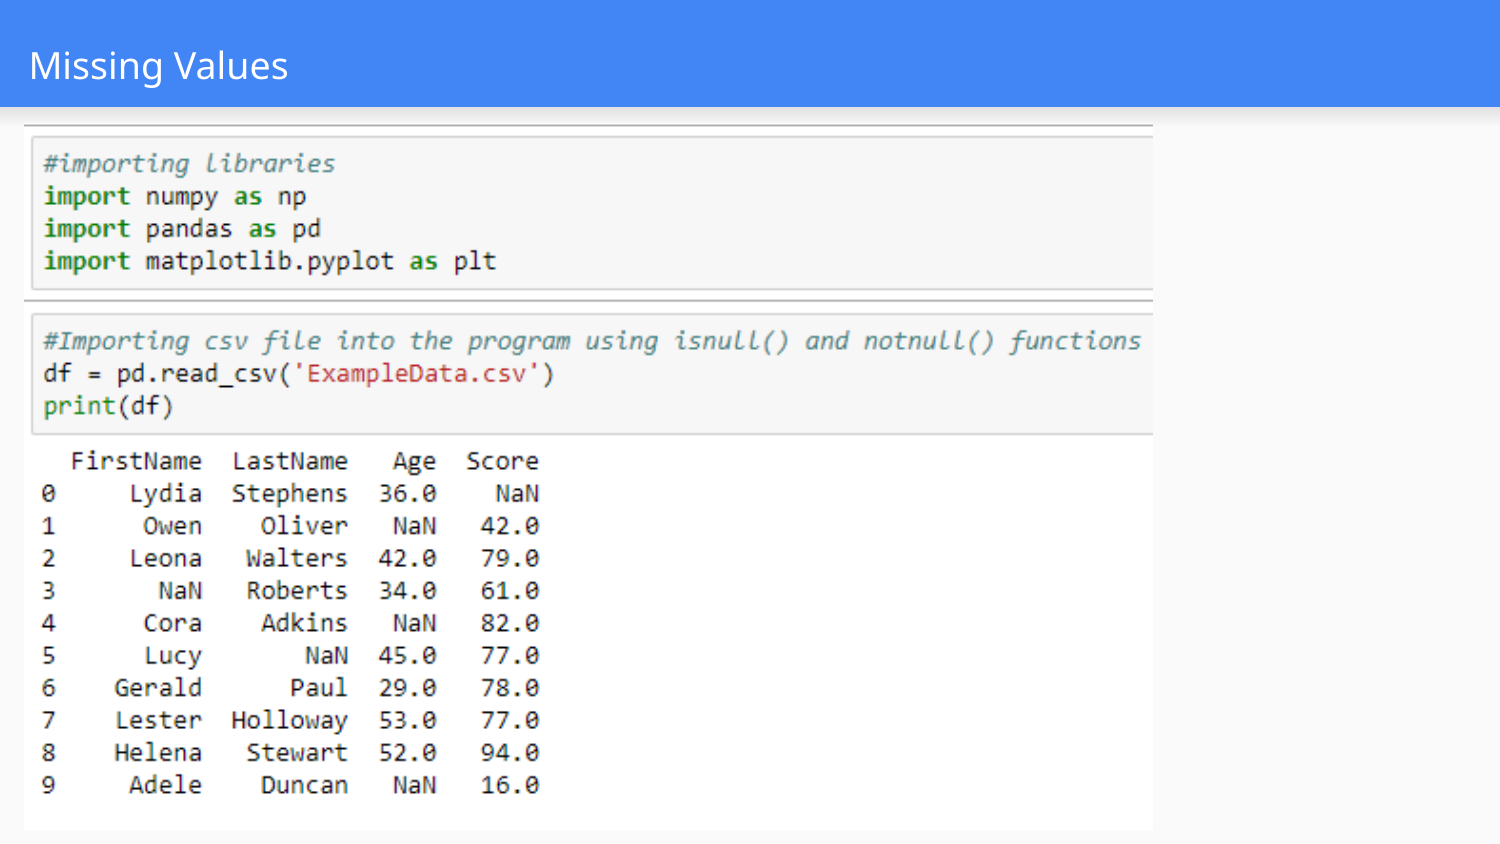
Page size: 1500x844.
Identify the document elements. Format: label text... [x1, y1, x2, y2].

picture [24, 123, 1153, 830]
title Missing Values [13, 30, 1462, 99]
